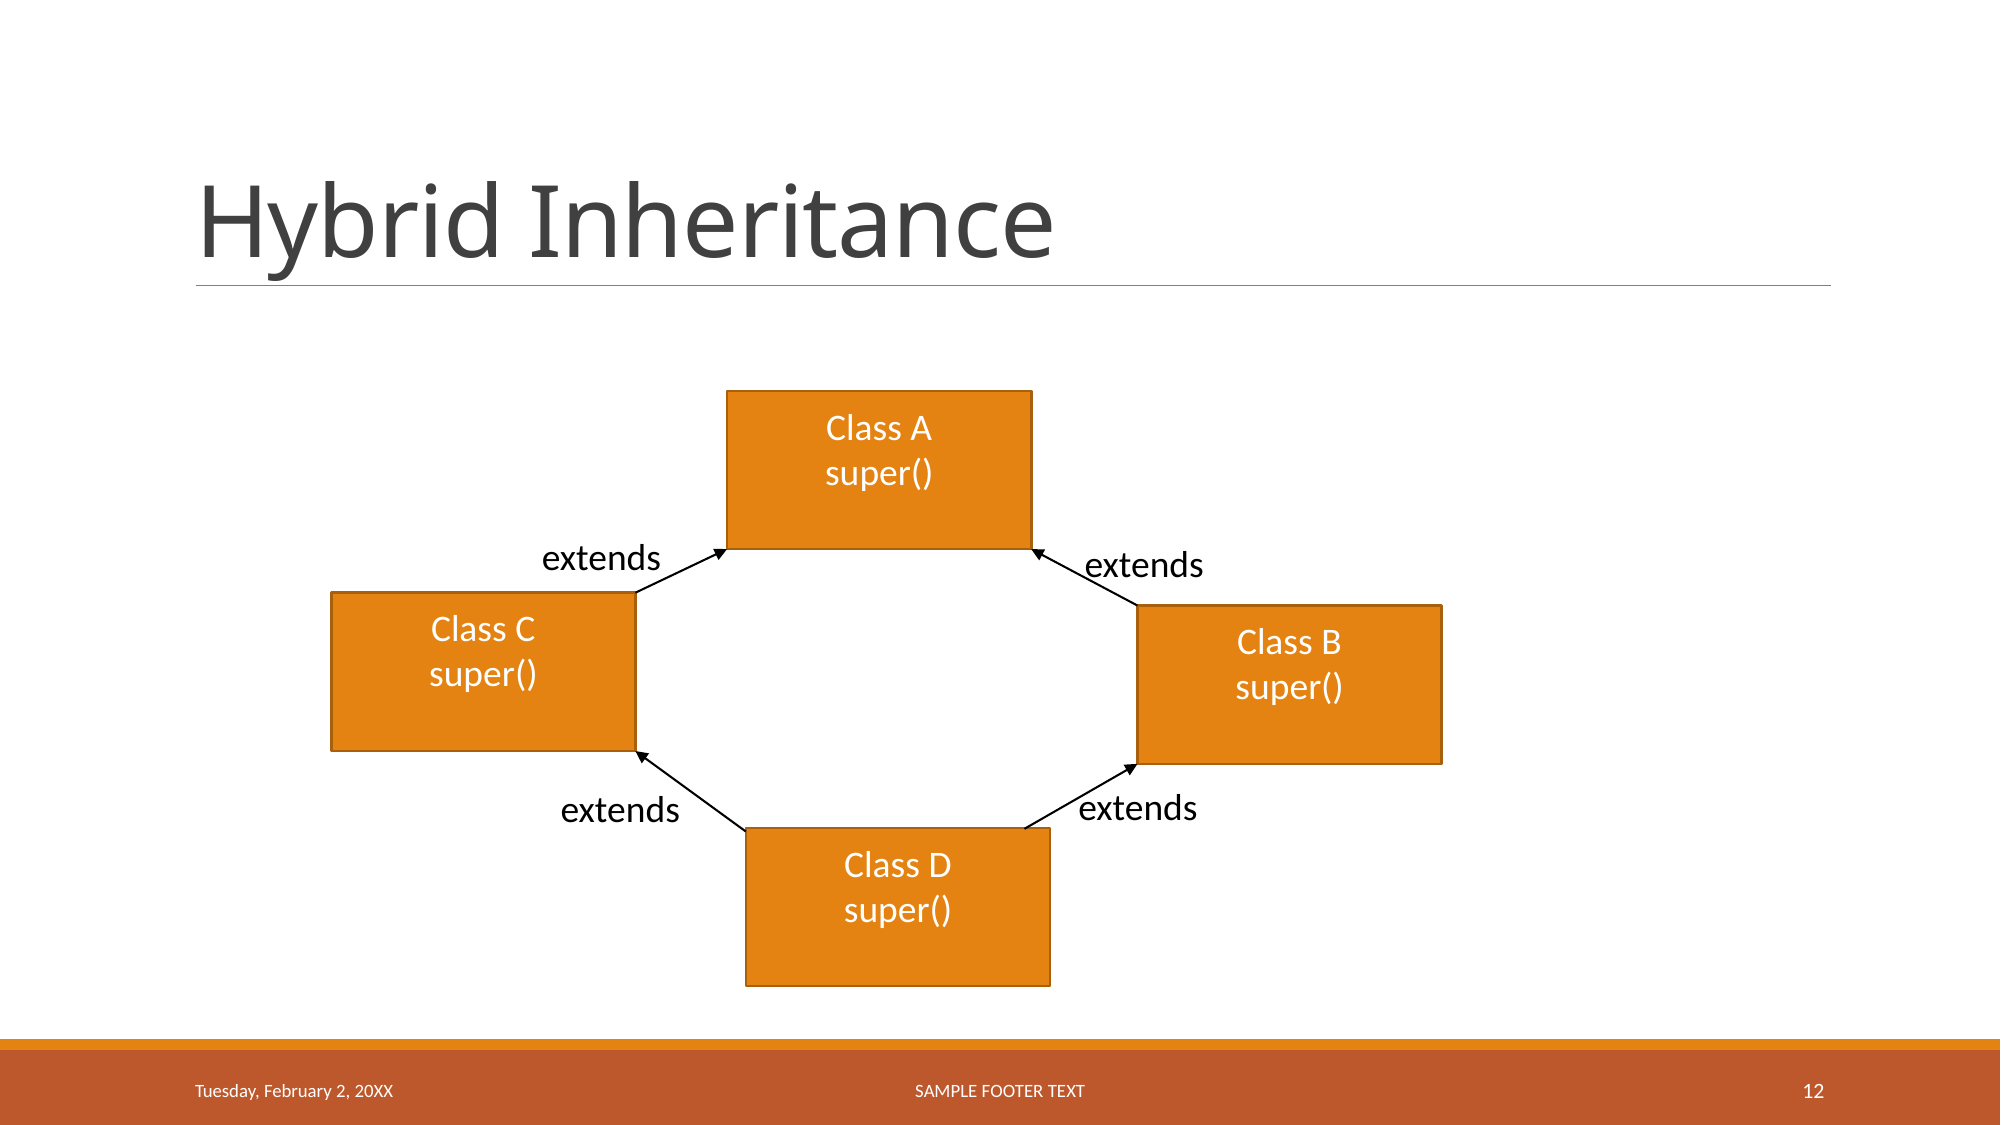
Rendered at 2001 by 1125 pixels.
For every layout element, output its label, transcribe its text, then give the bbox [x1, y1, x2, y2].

text_box Class D super() [745, 827, 1051, 987]
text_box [634, 548, 728, 594]
footer Sample Footer Text [604, 1059, 1396, 1120]
text_box Class B super() [1136, 604, 1443, 765]
slide_number 12 [1624, 1059, 1840, 1120]
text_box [634, 750, 747, 833]
text_box extends [527, 525, 728, 586]
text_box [1030, 548, 1138, 607]
title Hybrid Inheritance [180, 47, 1830, 285]
text_box extends [1069, 532, 1270, 592]
text_box extends [545, 777, 635, 838]
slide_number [180, 1059, 586, 1120]
text_box extends [1141, 775, 1264, 836]
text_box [1023, 763, 1138, 830]
text_box Class A super() [726, 390, 1033, 550]
text_box Class C super() [330, 591, 637, 752]
